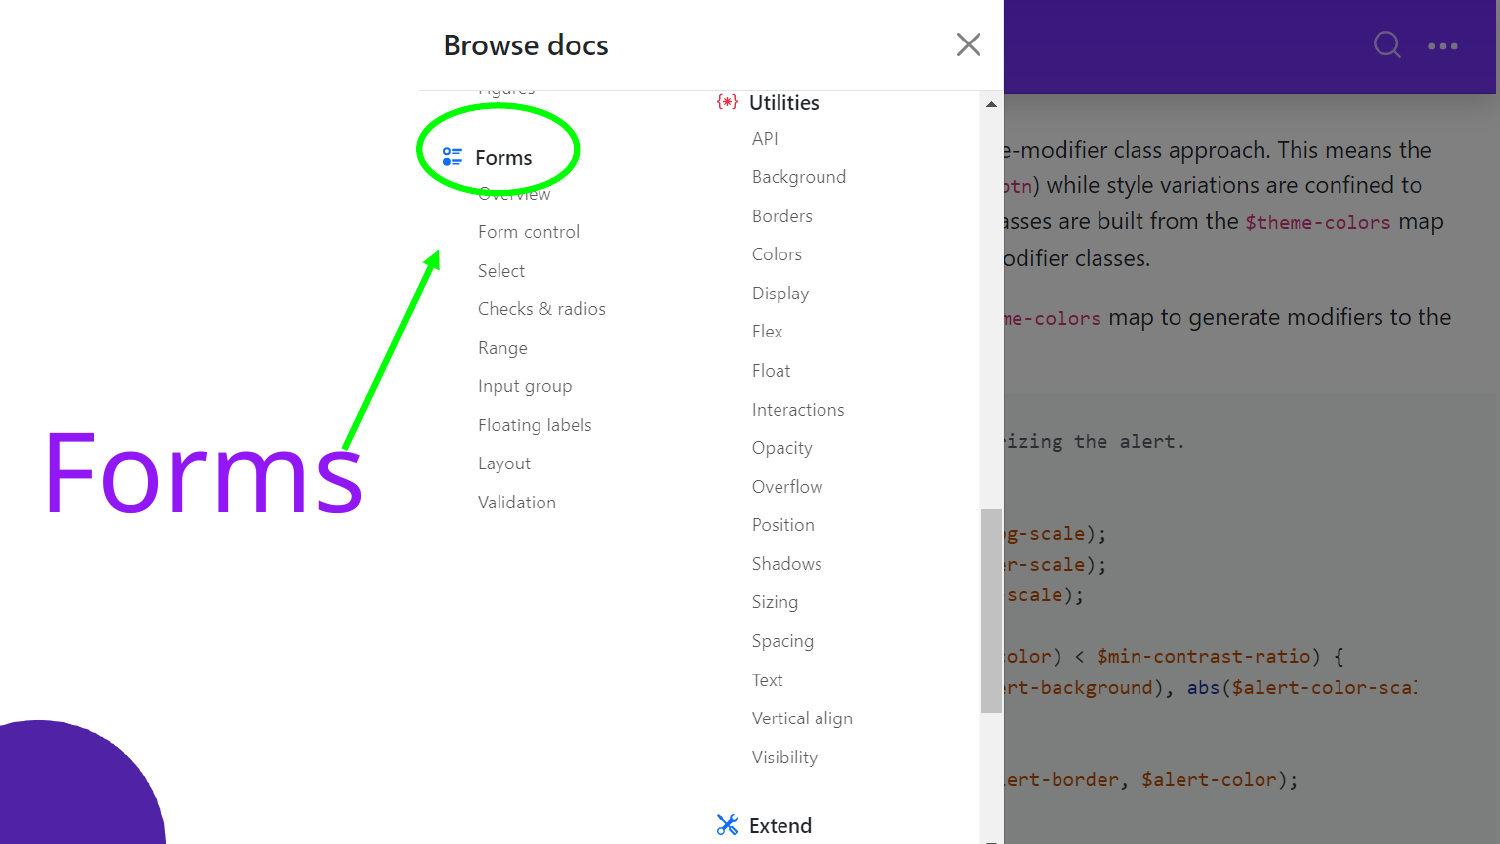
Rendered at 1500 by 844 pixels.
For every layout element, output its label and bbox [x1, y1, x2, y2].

picture [0, 0, 1500, 844]
text_box [343, 249, 440, 450]
